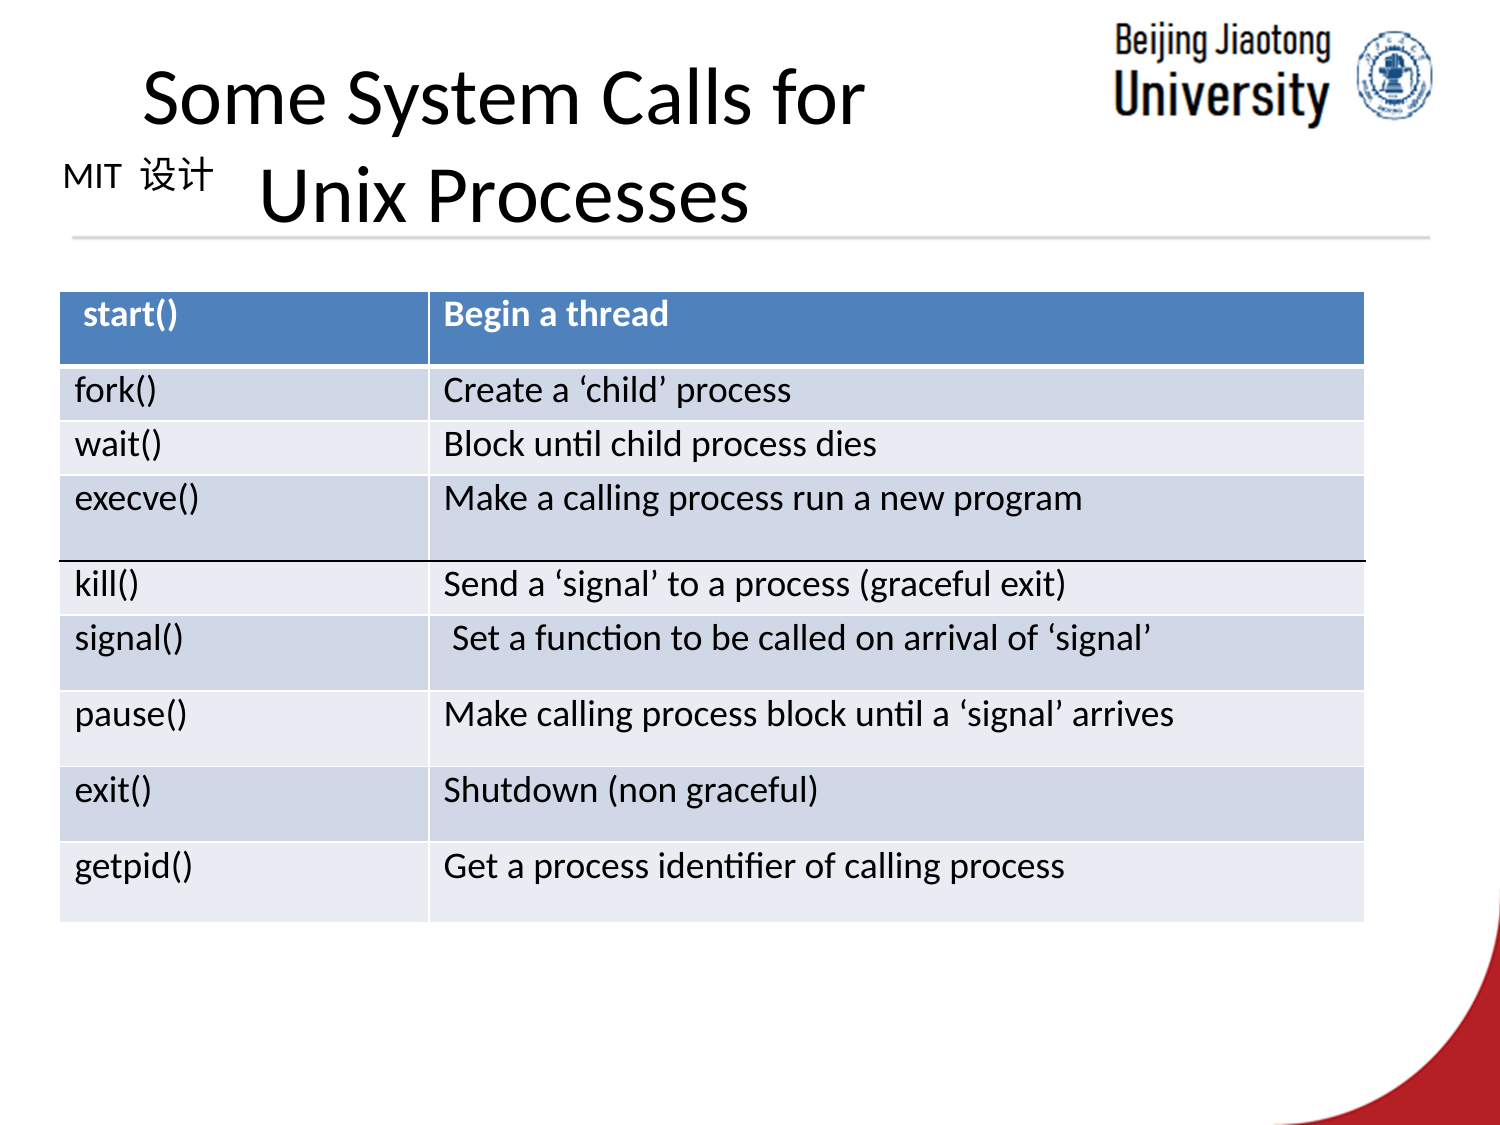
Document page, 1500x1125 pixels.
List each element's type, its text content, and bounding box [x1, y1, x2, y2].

table_cell execve() [60, 476, 428, 560]
picture [0, 0, 1500, 1125]
table_cell Set a function to be called on arrival of ‘signal’ [430, 616, 1364, 690]
table_cell Get a process identifier of calling process [430, 843, 1364, 922]
table_cell Make a calling process run a new program [430, 476, 1364, 560]
table_cell Create a ‘child’ process [430, 369, 1364, 420]
table_header start() [60, 292, 428, 364]
table_cell Shutdown (non graceful) [430, 767, 1364, 841]
table_cell Make calling process block until a ‘signal’ arrives [430, 692, 1364, 766]
table_cell wait() [60, 422, 428, 474]
table_cell signal() [60, 616, 428, 690]
table_cell fork() [60, 369, 428, 420]
table_cell Send a ‘signal’ to a process (graceful exit) [430, 562, 1364, 614]
table_cell Block until child process dies [430, 422, 1364, 474]
table_cell exit() [60, 767, 428, 841]
table_cell getpid() [60, 843, 428, 922]
table_cell kill() [60, 562, 428, 614]
text_box MIT 设计 [47, 143, 254, 204]
table_header Begin a thread [430, 292, 1364, 364]
title Some System Calls for Unix Processes [59, 34, 951, 247]
table_cell pause() [60, 692, 428, 766]
